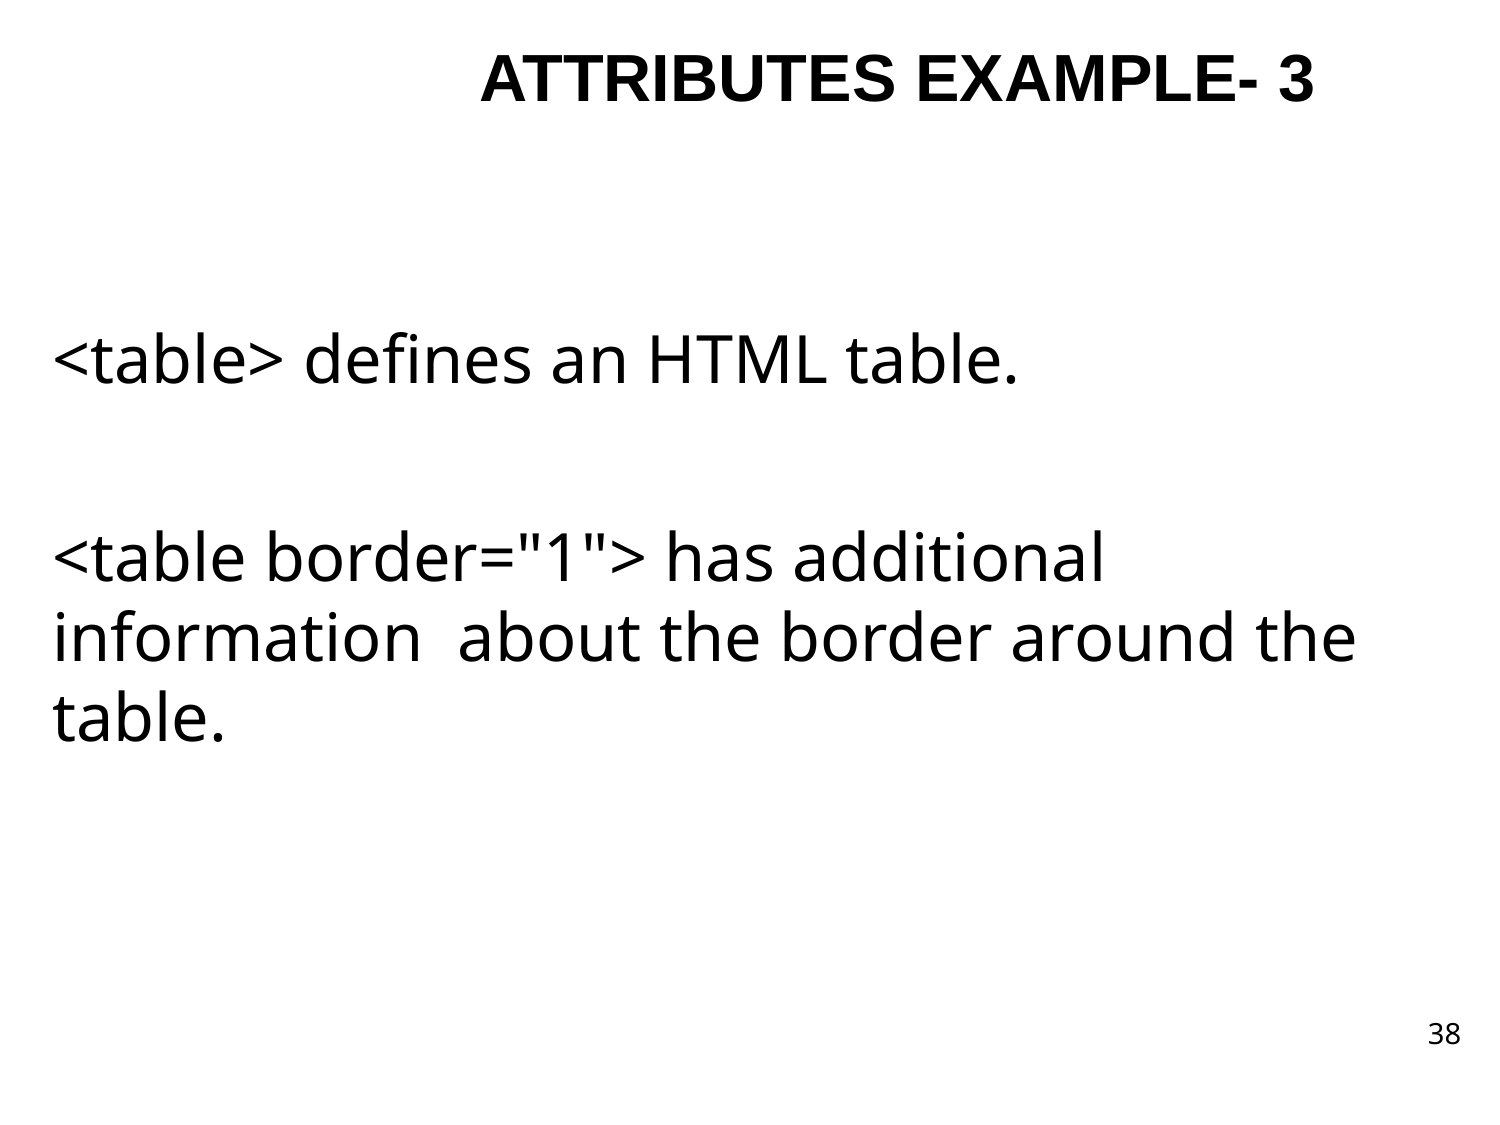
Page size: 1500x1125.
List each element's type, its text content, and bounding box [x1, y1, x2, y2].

title ATTRIBUTES EXAMPLE- 3 [477, 33, 1324, 224]
text_box 38 [1421, 1020, 1467, 1056]
text_box <table> defines an HTML table. <table border="1"> has additional information about the border around the table. [50, 314, 1393, 755]
